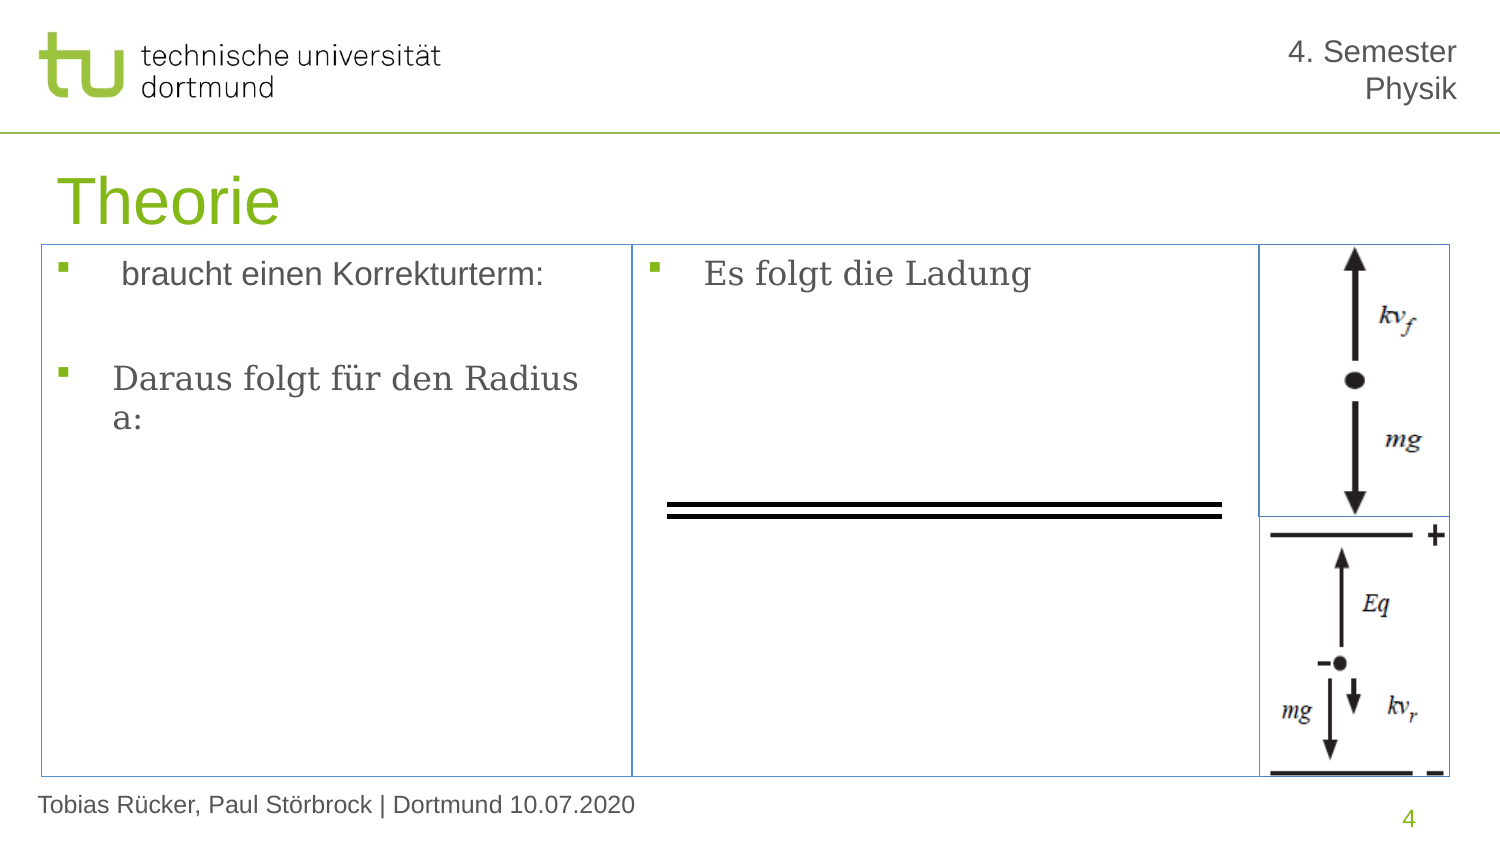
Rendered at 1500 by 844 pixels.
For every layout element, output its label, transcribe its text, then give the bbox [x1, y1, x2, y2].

picture [1258, 244, 1450, 777]
picture [9, 2, 476, 132]
title Theorie [41, 150, 1459, 233]
slide_number 4 [1364, 799, 1455, 835]
